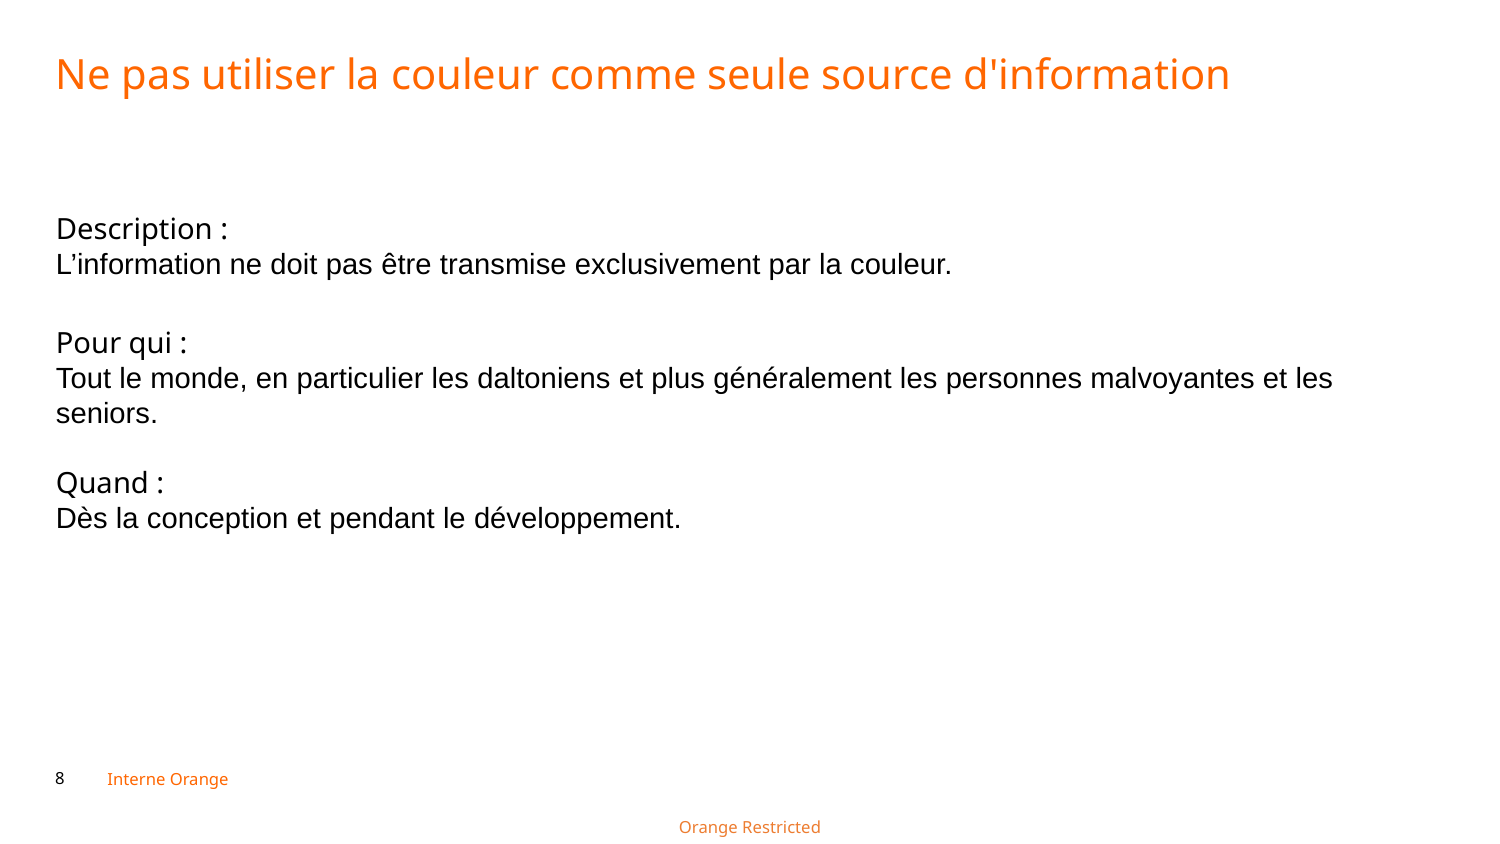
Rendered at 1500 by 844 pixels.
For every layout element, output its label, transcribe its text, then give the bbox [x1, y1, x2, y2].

list Ne pas utiliser la couleur comme seule source d'information Description : L’information ne doit pas être transmise exclusivement par la couleur. Pour qui : Tout le monde, en particulier les daltoniens et plus généralement les personnes malvoyantes et les seniors. Quand : Dès la conception et pendant le développement. [55, 55, 1446, 734]
